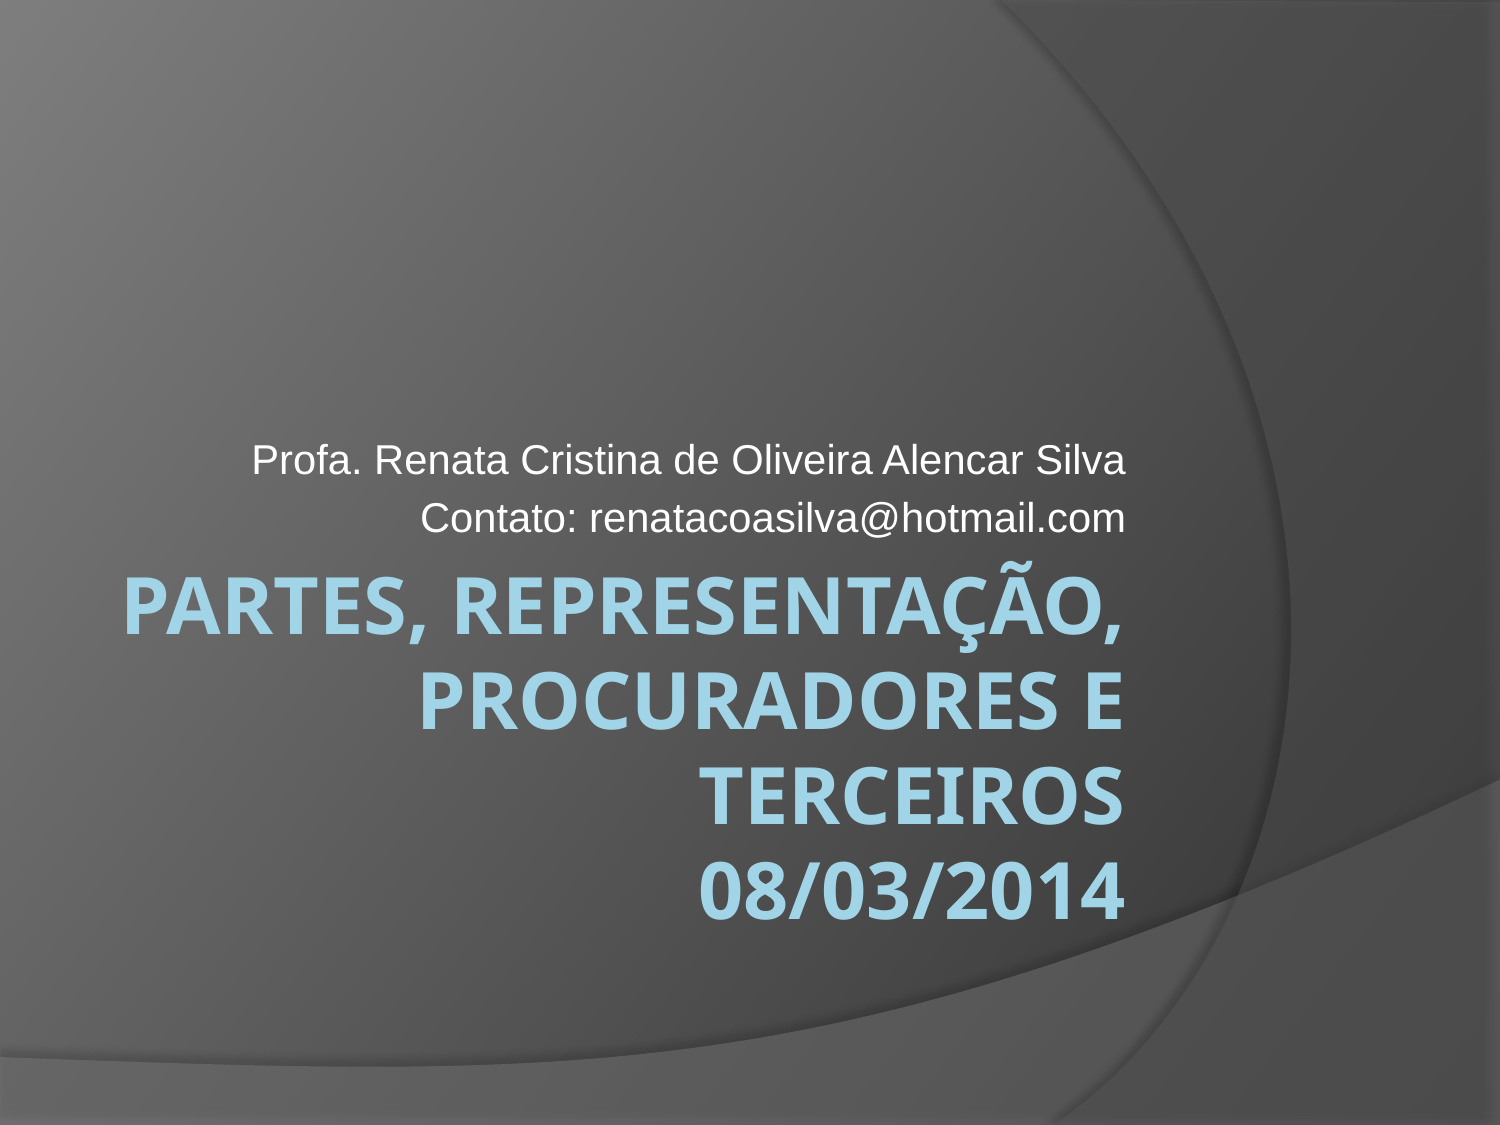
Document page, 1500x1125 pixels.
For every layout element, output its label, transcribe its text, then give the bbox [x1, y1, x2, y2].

subtitle Profa. Renata Cristina de Oliveira Alencar Silva Contato: renatacoasilva@hotmail.com [71, 253, 1134, 541]
title Partes, representação, procuradores e terceiros 08/03/2014 [70, 547, 1134, 925]
